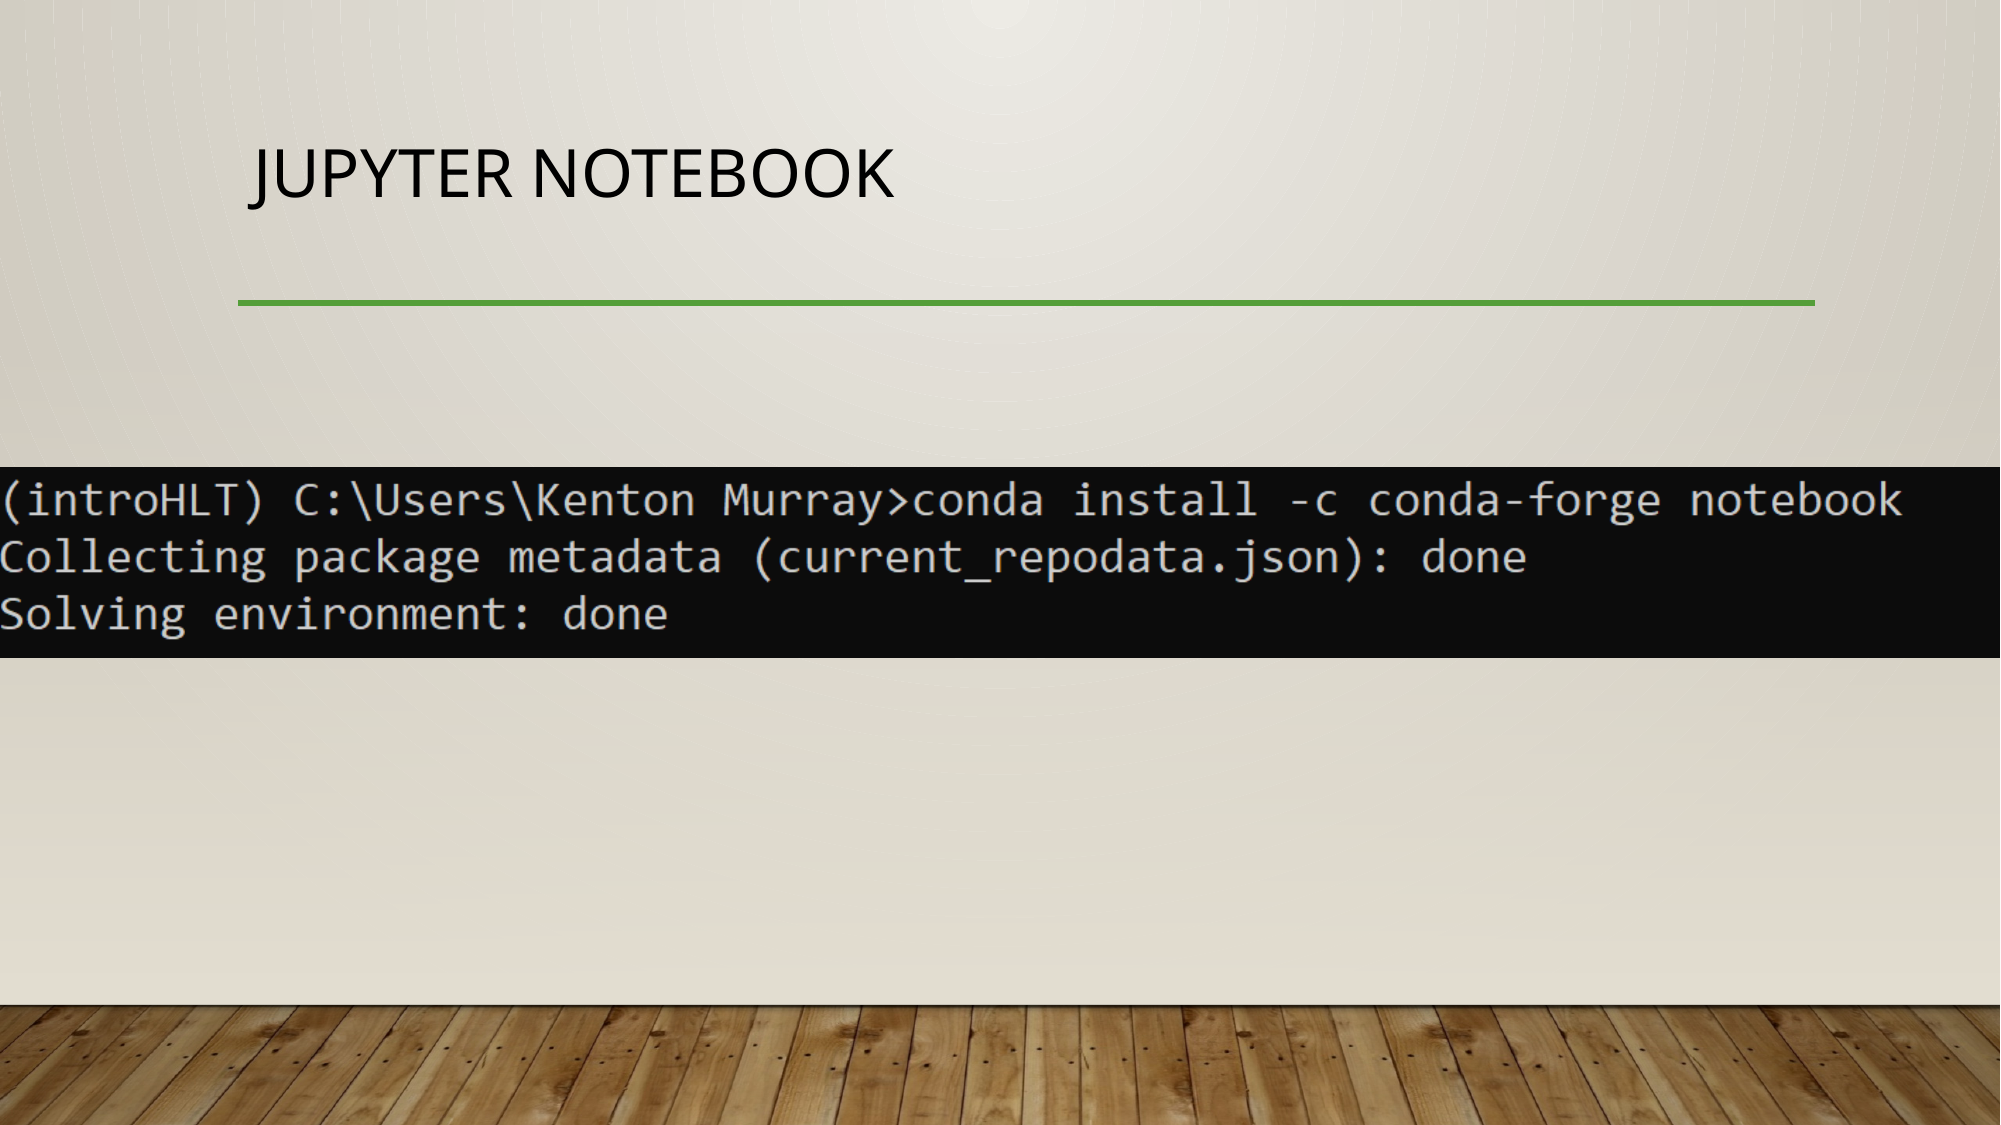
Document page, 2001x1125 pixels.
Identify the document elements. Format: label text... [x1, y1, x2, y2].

picture [0, 467, 2000, 658]
title Jupyter Notebook [238, 131, 1814, 305]
picture [0, 1005, 2000, 1125]
